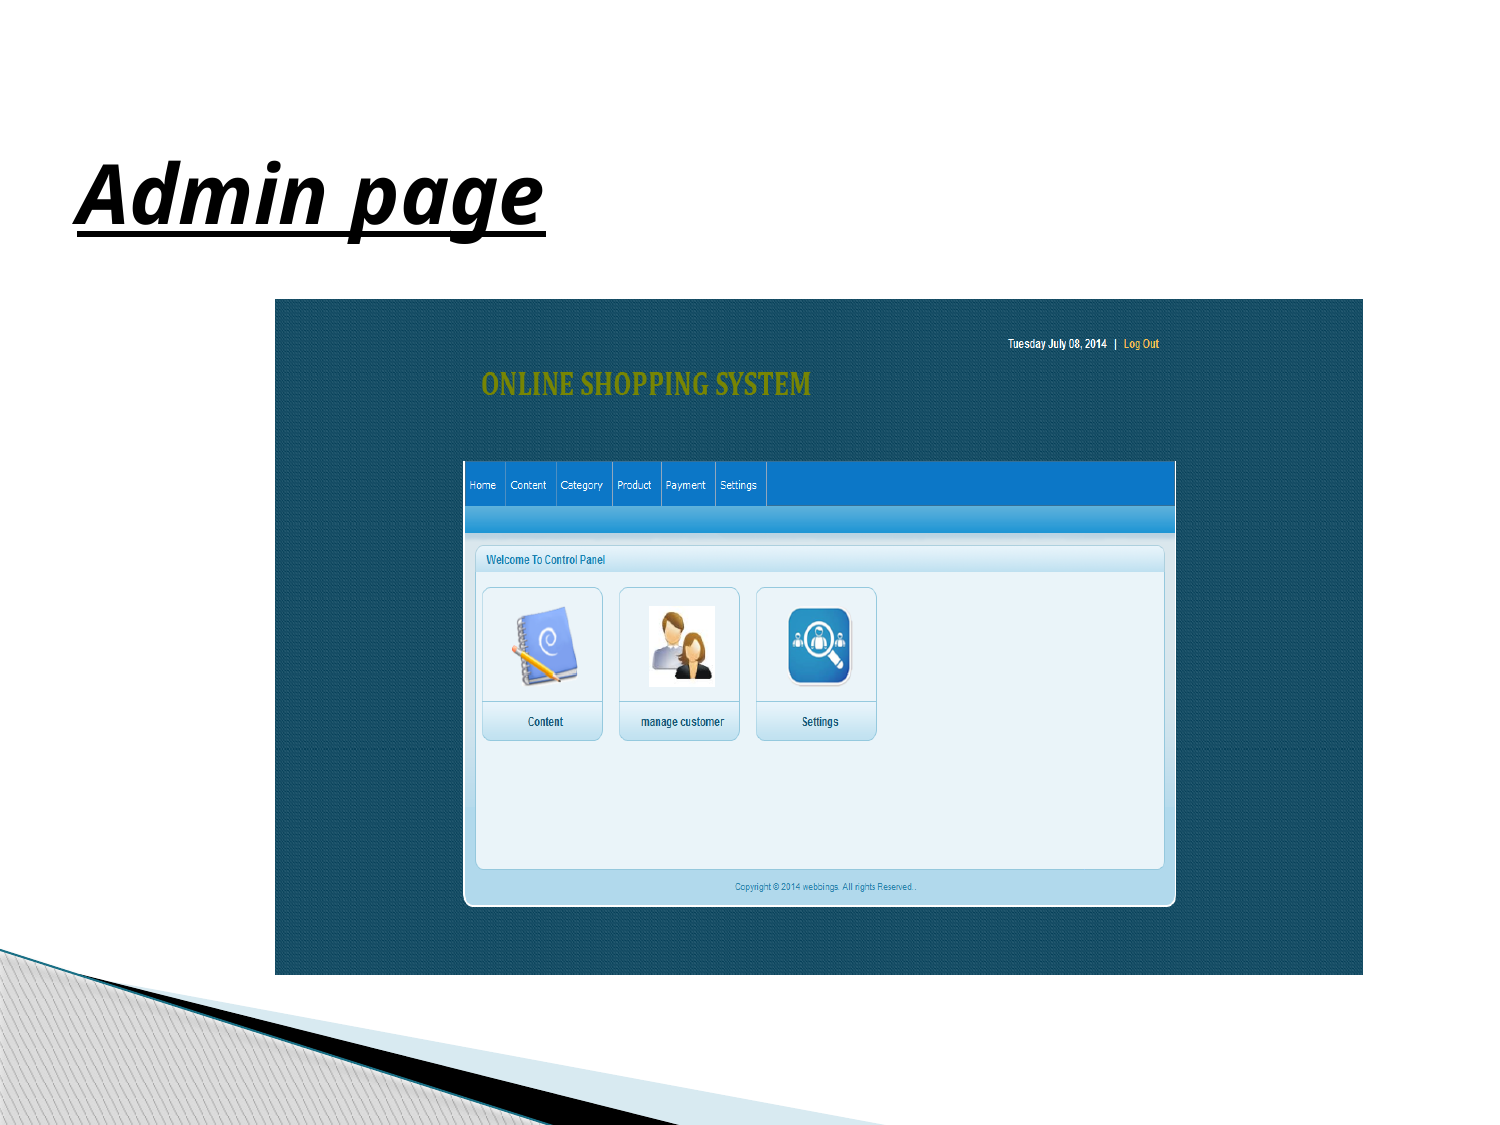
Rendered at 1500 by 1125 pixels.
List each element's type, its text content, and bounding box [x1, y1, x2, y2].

picture [274, 299, 1363, 976]
text_box Admin page [62, 133, 638, 249]
